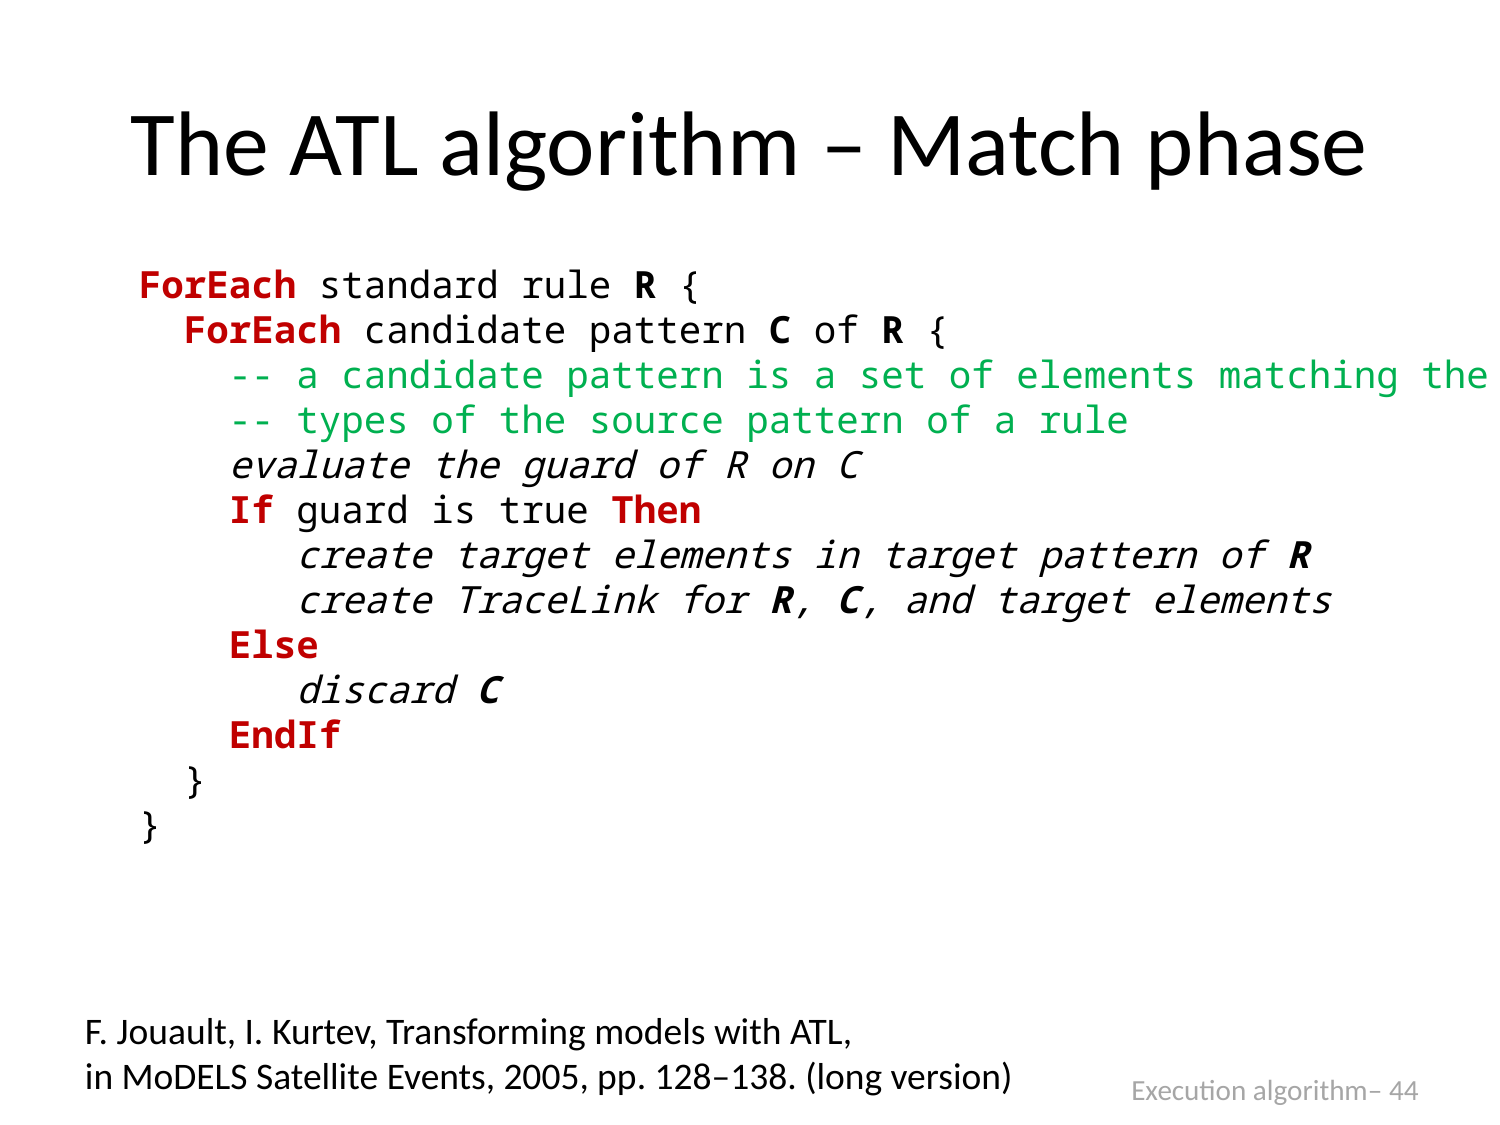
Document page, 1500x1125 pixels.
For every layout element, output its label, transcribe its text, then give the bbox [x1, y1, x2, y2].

text_box ForEach standard rule R { ForEach candidate pattern C of R { -- a candidate pattern is a set of elements matching the -- types of the source pattern of a rule evaluate the guard of R on C If guard is true Then create target elements in target pattern of R create TraceLink for R, C, and target elements Else discard C EndIf } } [123, 253, 1500, 854]
title The ATL algorithm – Match phase [75, 45, 1425, 233]
text_box Execution algorithm– 44 [1116, 1064, 1500, 1115]
text_box F. Jouault, I. Kurtev, Transforming models with ATL, in MoDELS Satellite Events, 2005, pp. 128–138. (long version) [70, 999, 1029, 1105]
